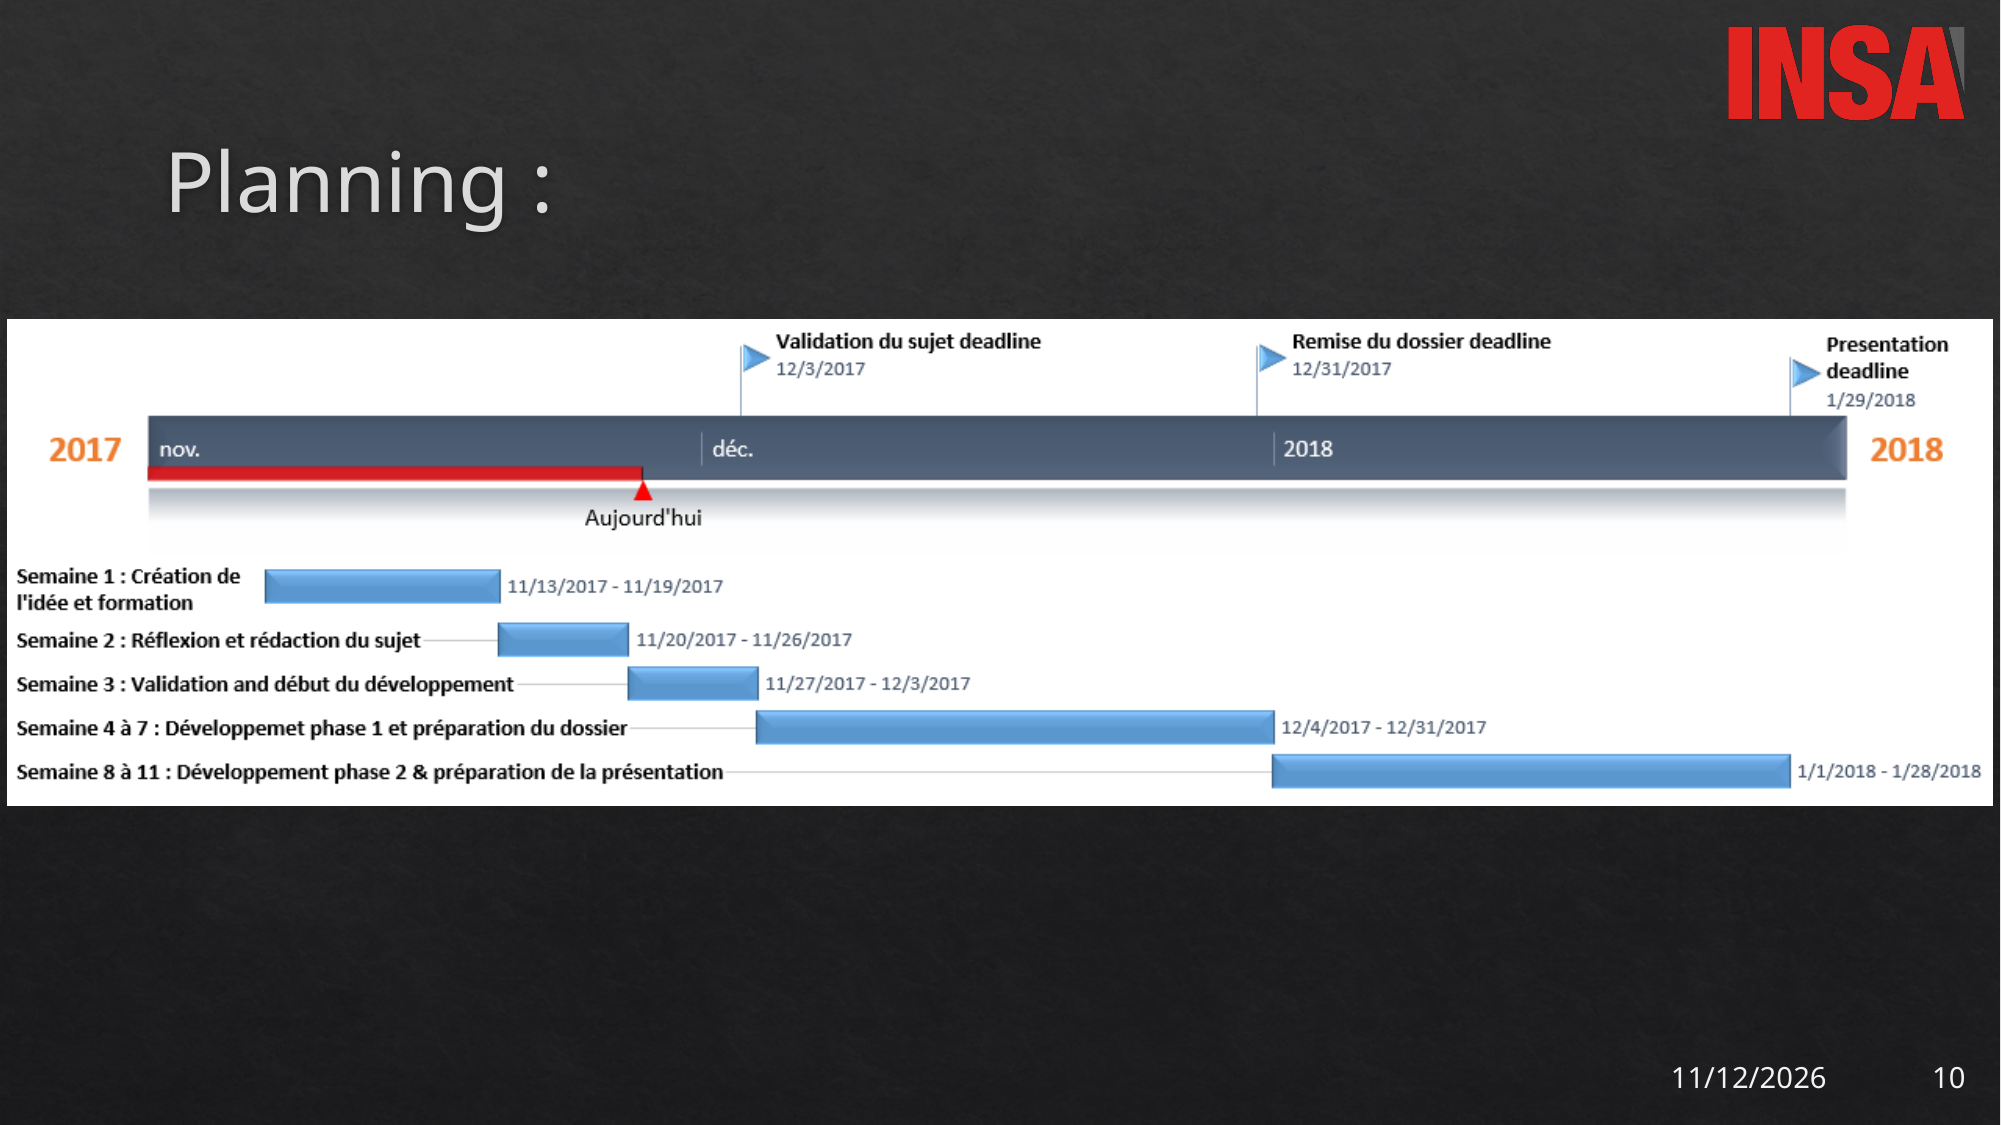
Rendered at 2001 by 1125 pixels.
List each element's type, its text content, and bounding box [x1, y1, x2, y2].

picture [1721, 21, 1976, 124]
picture [7, 319, 1993, 806]
title Planning : [149, 99, 1849, 260]
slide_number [1391, 1049, 1842, 1110]
slide_number 10 [1856, 1049, 1981, 1110]
